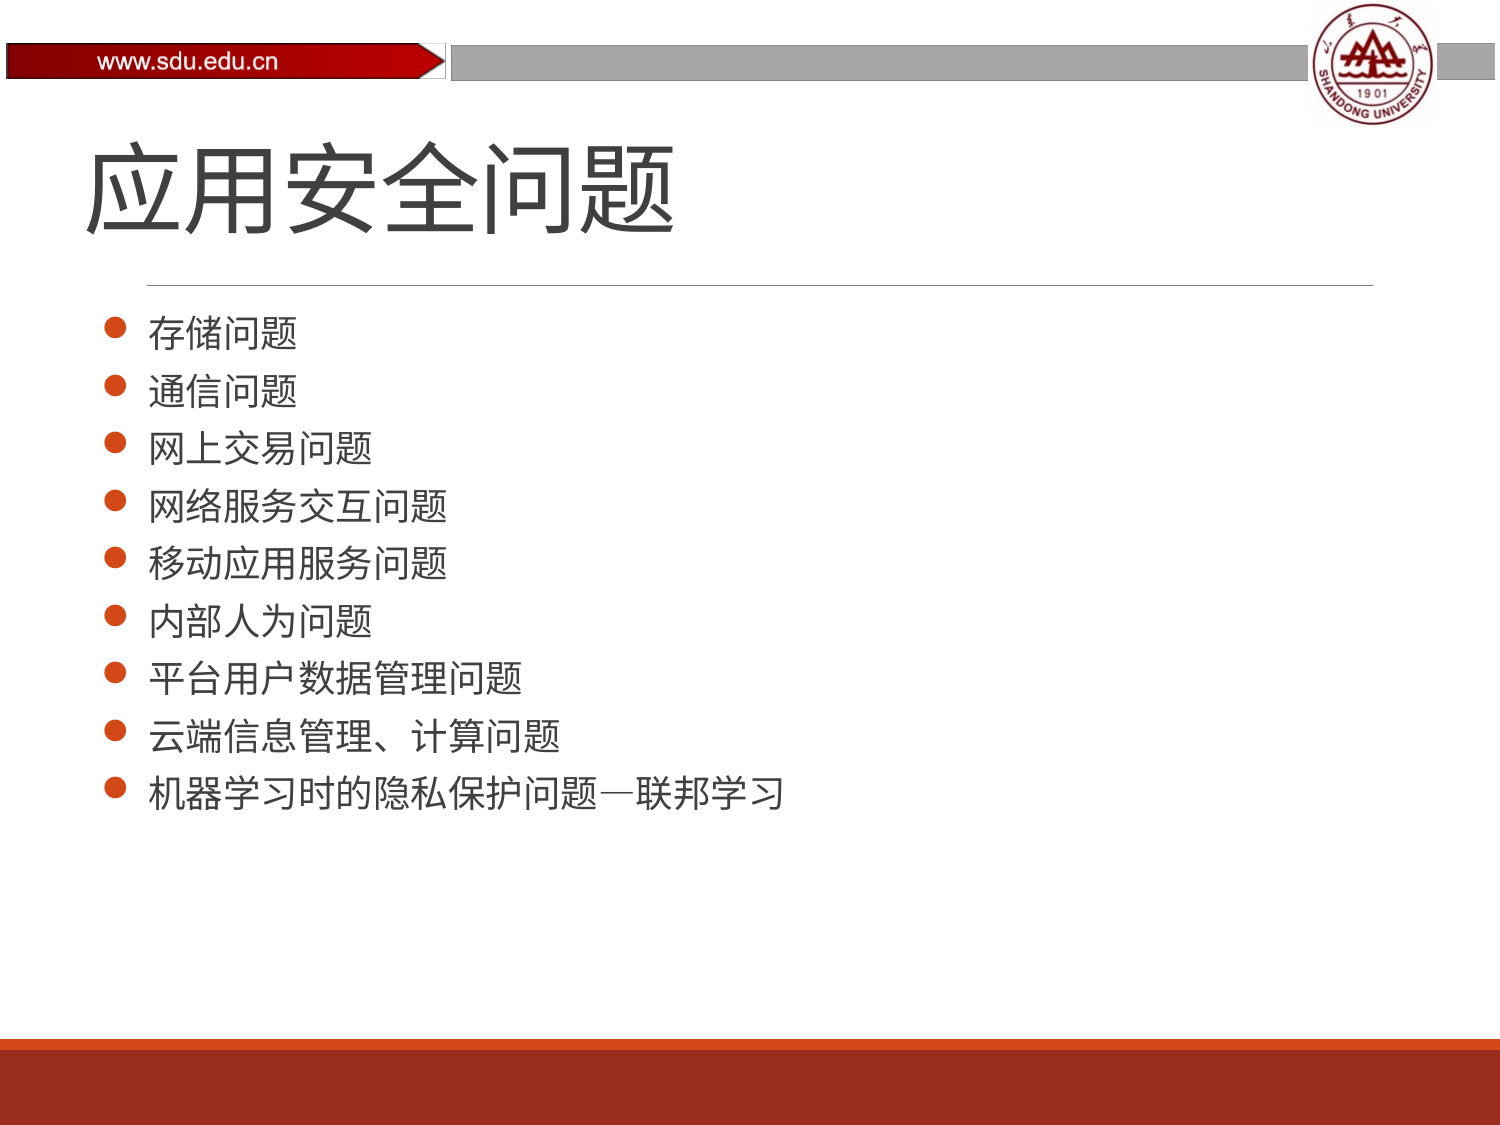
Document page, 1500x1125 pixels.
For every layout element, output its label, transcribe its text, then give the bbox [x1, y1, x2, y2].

list 存储问题 通信问题 网上交易问题 网络服务交互问题 移动应用服务问题 内部人为问题 平台用户数据管理问题 云端信息管理、计算问题 机器学习时的隐私保护问题—联邦学习 [68, 302, 1459, 963]
picture [6, 0, 1495, 102]
title 应用安全问题 [68, 102, 1459, 255]
